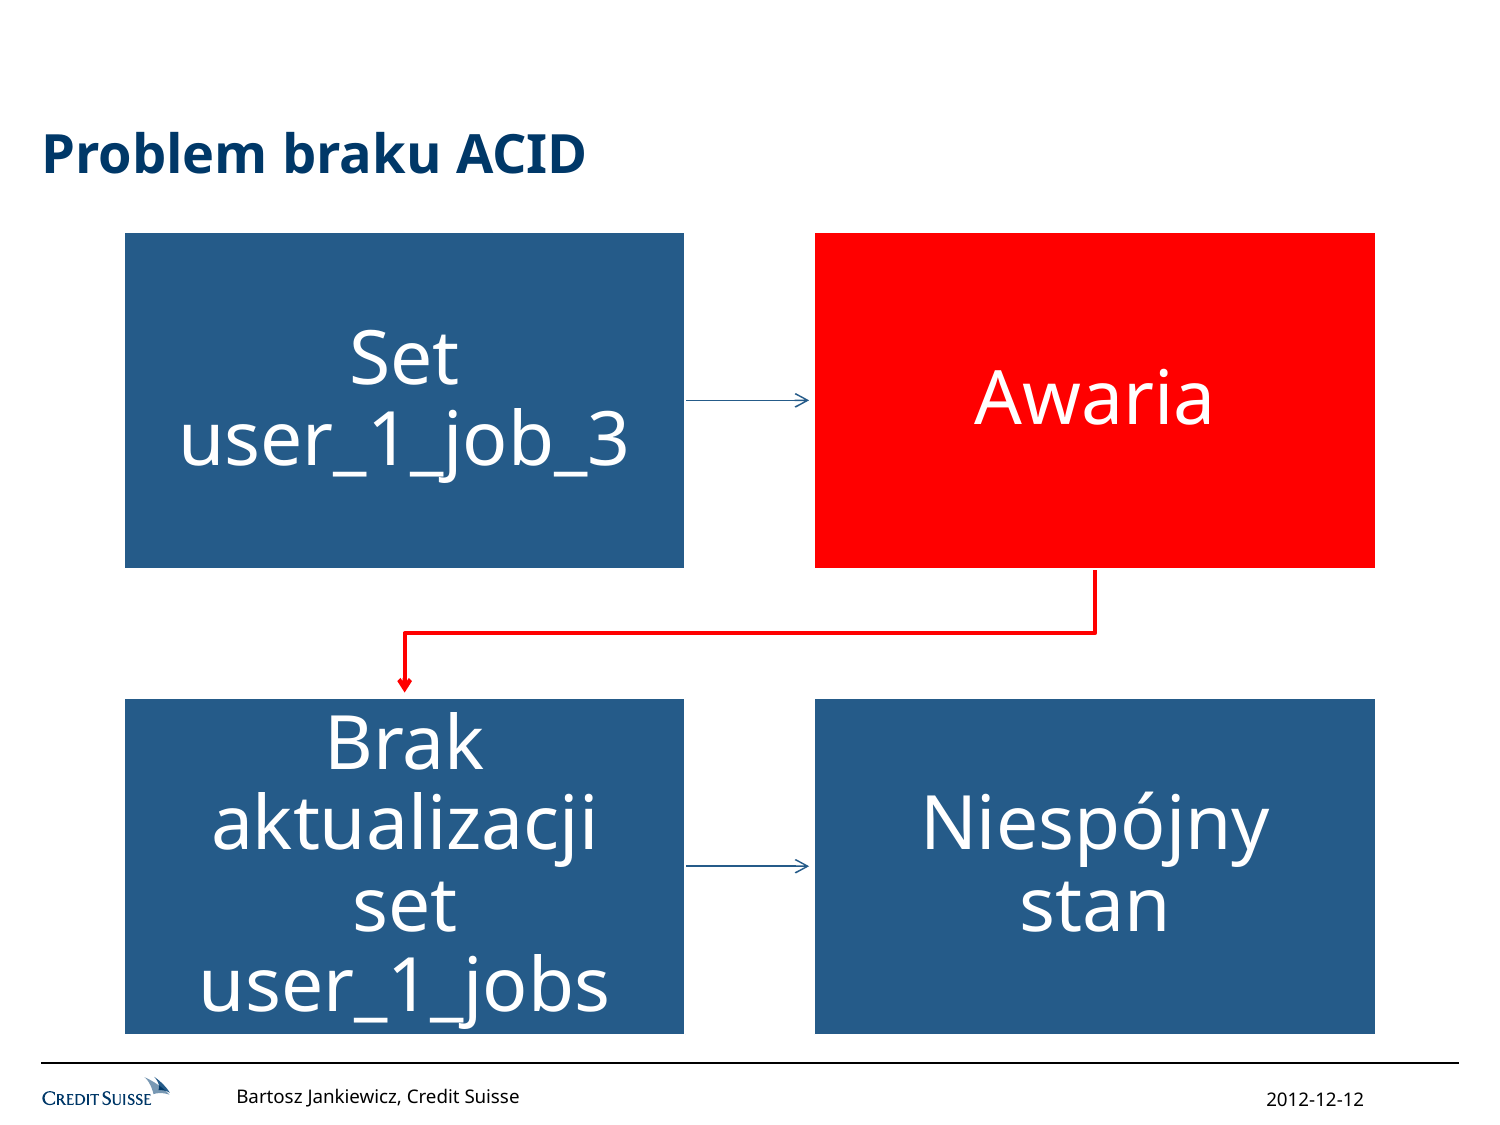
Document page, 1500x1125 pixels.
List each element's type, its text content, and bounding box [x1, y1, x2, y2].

footer Bartosz Jankiewicz, Credit Suisse [236, 1080, 1004, 1111]
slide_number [1009, 1080, 1365, 1111]
title Problem braku ACID [41, 66, 1459, 185]
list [40, 231, 1459, 1036]
